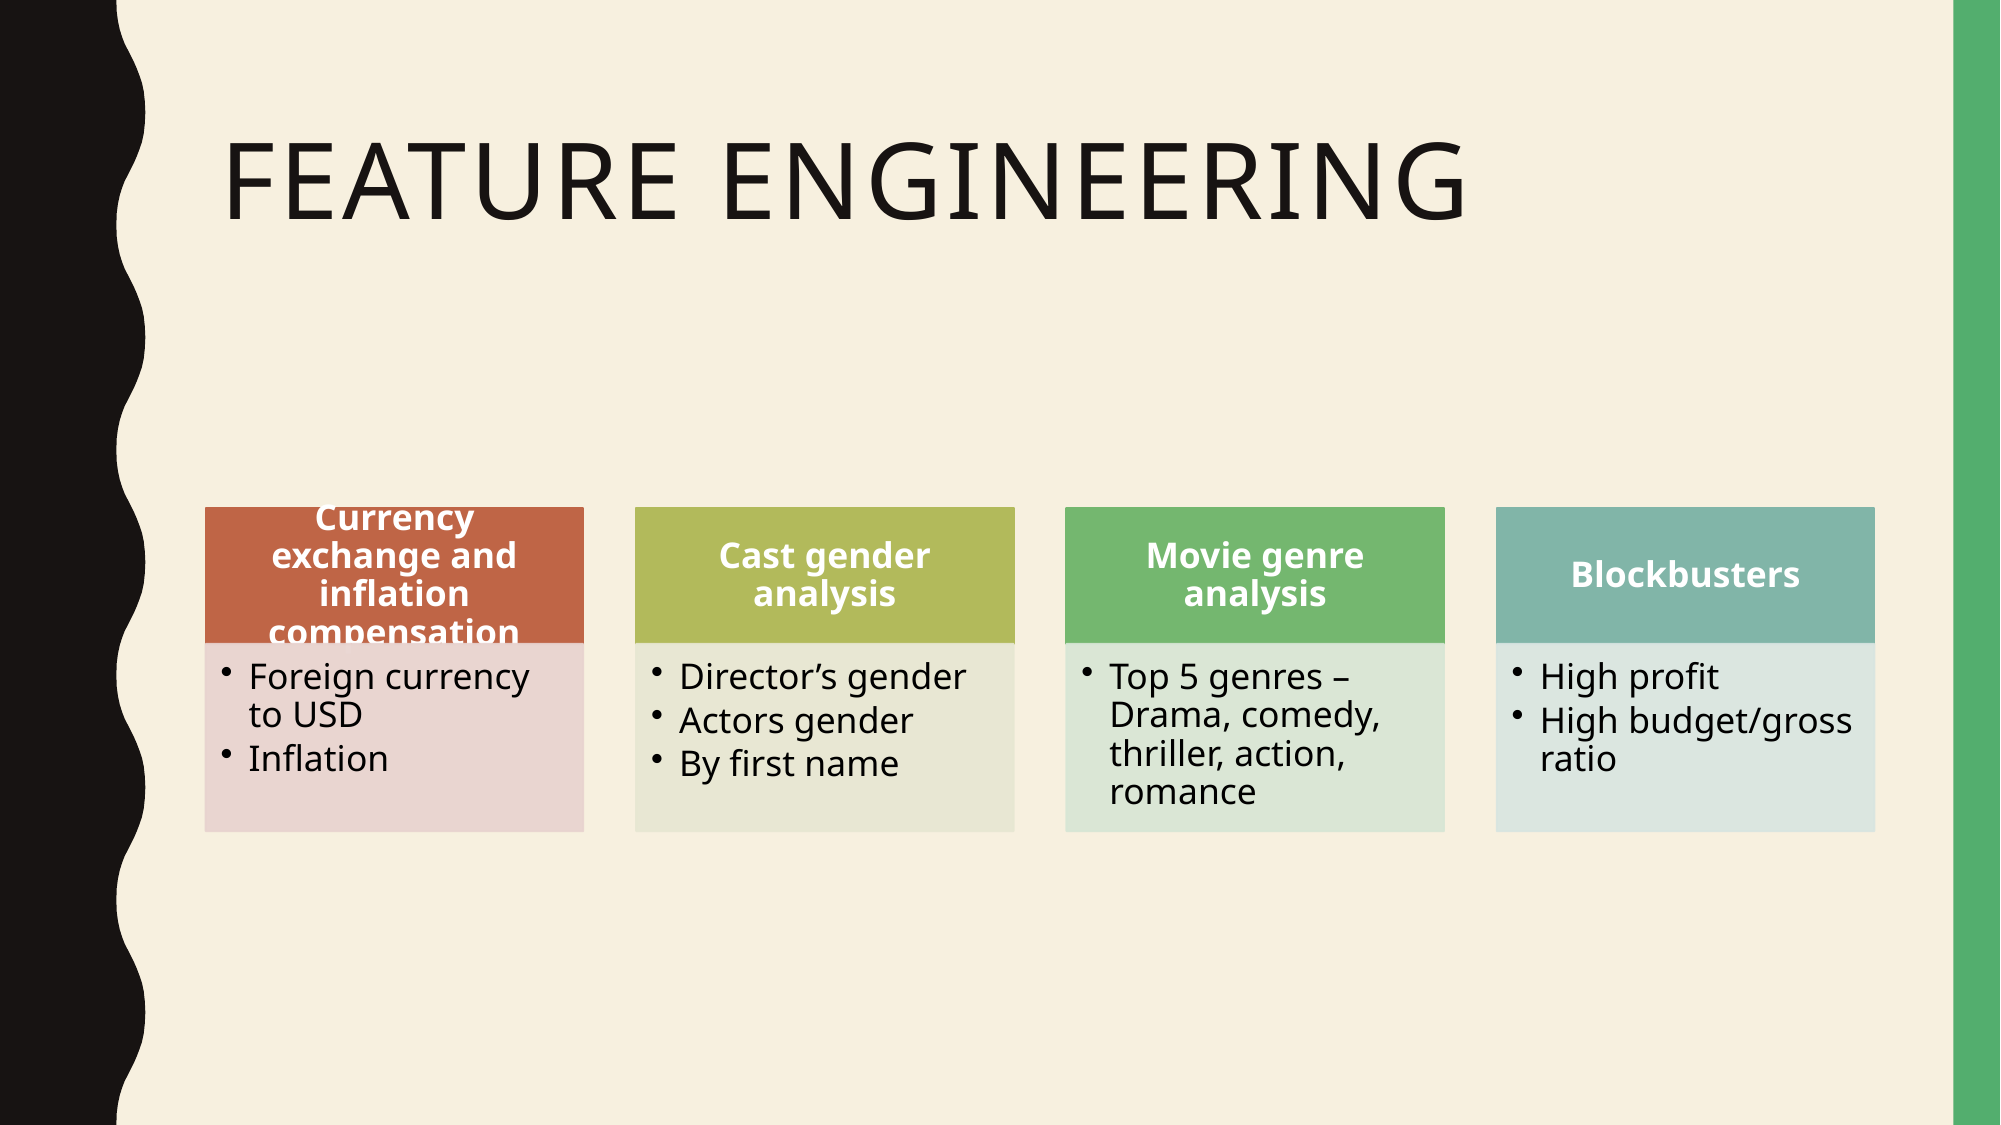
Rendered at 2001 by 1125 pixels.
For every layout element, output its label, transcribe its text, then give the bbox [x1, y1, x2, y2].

title Feature engineering [205, 62, 1875, 308]
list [205, 374, 1875, 965]
